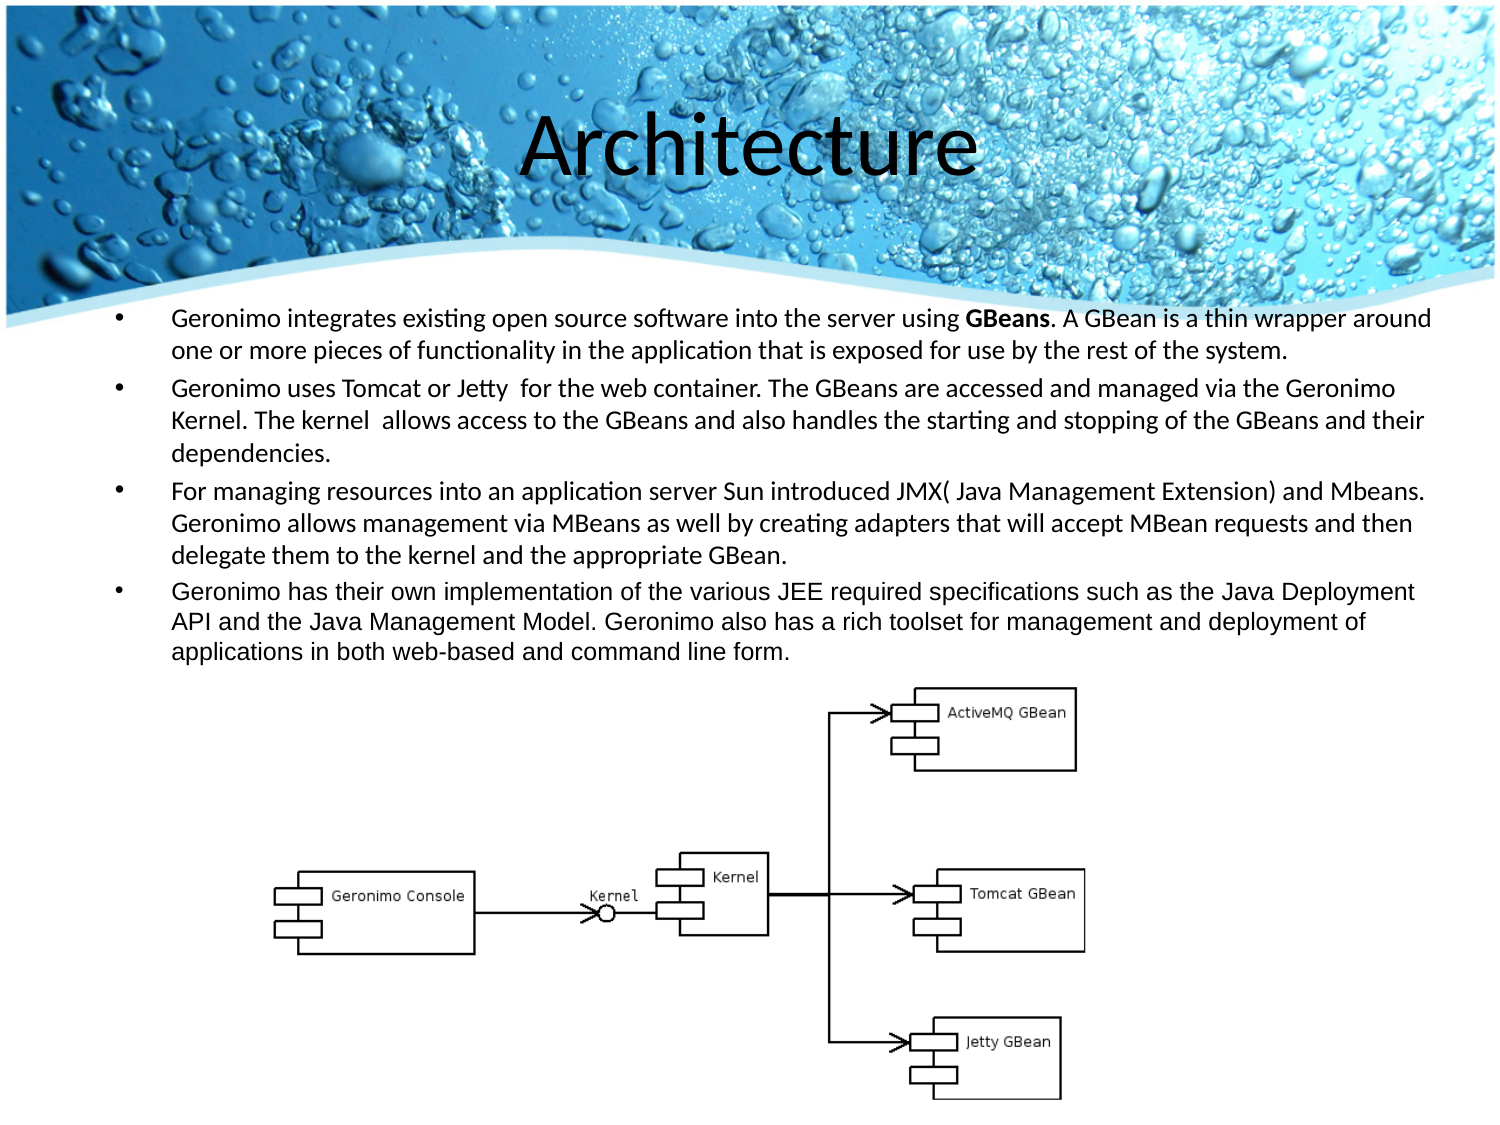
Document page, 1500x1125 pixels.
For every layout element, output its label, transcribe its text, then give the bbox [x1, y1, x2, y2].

list [74, 288, 1426, 1032]
picture [0, 0, 1500, 1125]
title Architecture [74, 44, 1426, 233]
text_box Geronimo integrates existing open source software into the server using GBeans. A GBean is a thin wrapper around one or more pieces of functionality in the application that is exposed for use by the rest of the system. Geronimo uses Tomcat or Jetty for the web container. The GBeans are accessed and managed via the Geronimo Kernel. The kernel allows access to the GBeans and also handles the starting and stopping of the GBeans and their dependencies. For managing resources into an application server Sun introduced JMX( Java Management Extension) and Mbeans. Geronimo allows management via MBeans as well by creating adapters that will accept MBean requests and then delegate them to the kernel and the appropriate GBean. Geronimo has their own implementation of the various JEE required specifications such as the Java Deployment API and the Java Management Model. Geronimo also has a rich toolset for management and deployment of applications in both web-based and command line form. [99, 292, 1450, 692]
